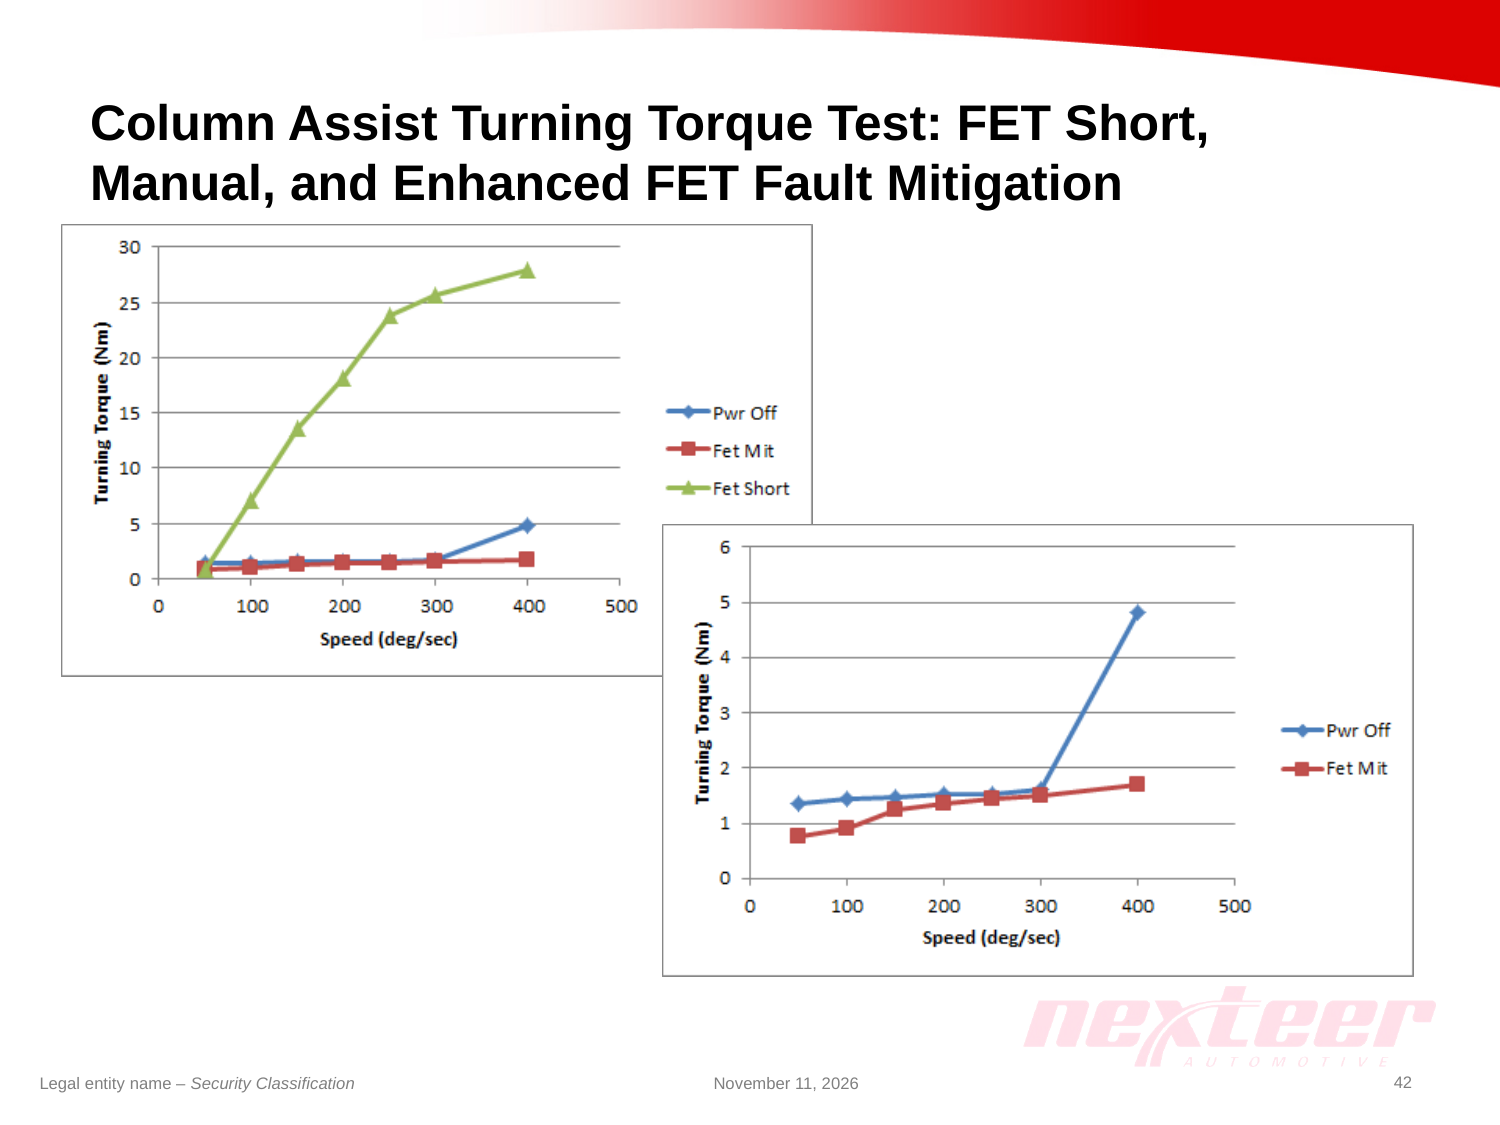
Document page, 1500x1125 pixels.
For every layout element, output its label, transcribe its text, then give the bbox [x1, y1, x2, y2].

title Column Assist Turning Torque Test: FET Short, Manual, and Enhanced FET Fault Mitigation [74, 74, 1426, 226]
picture [0, 0, 1500, 977]
